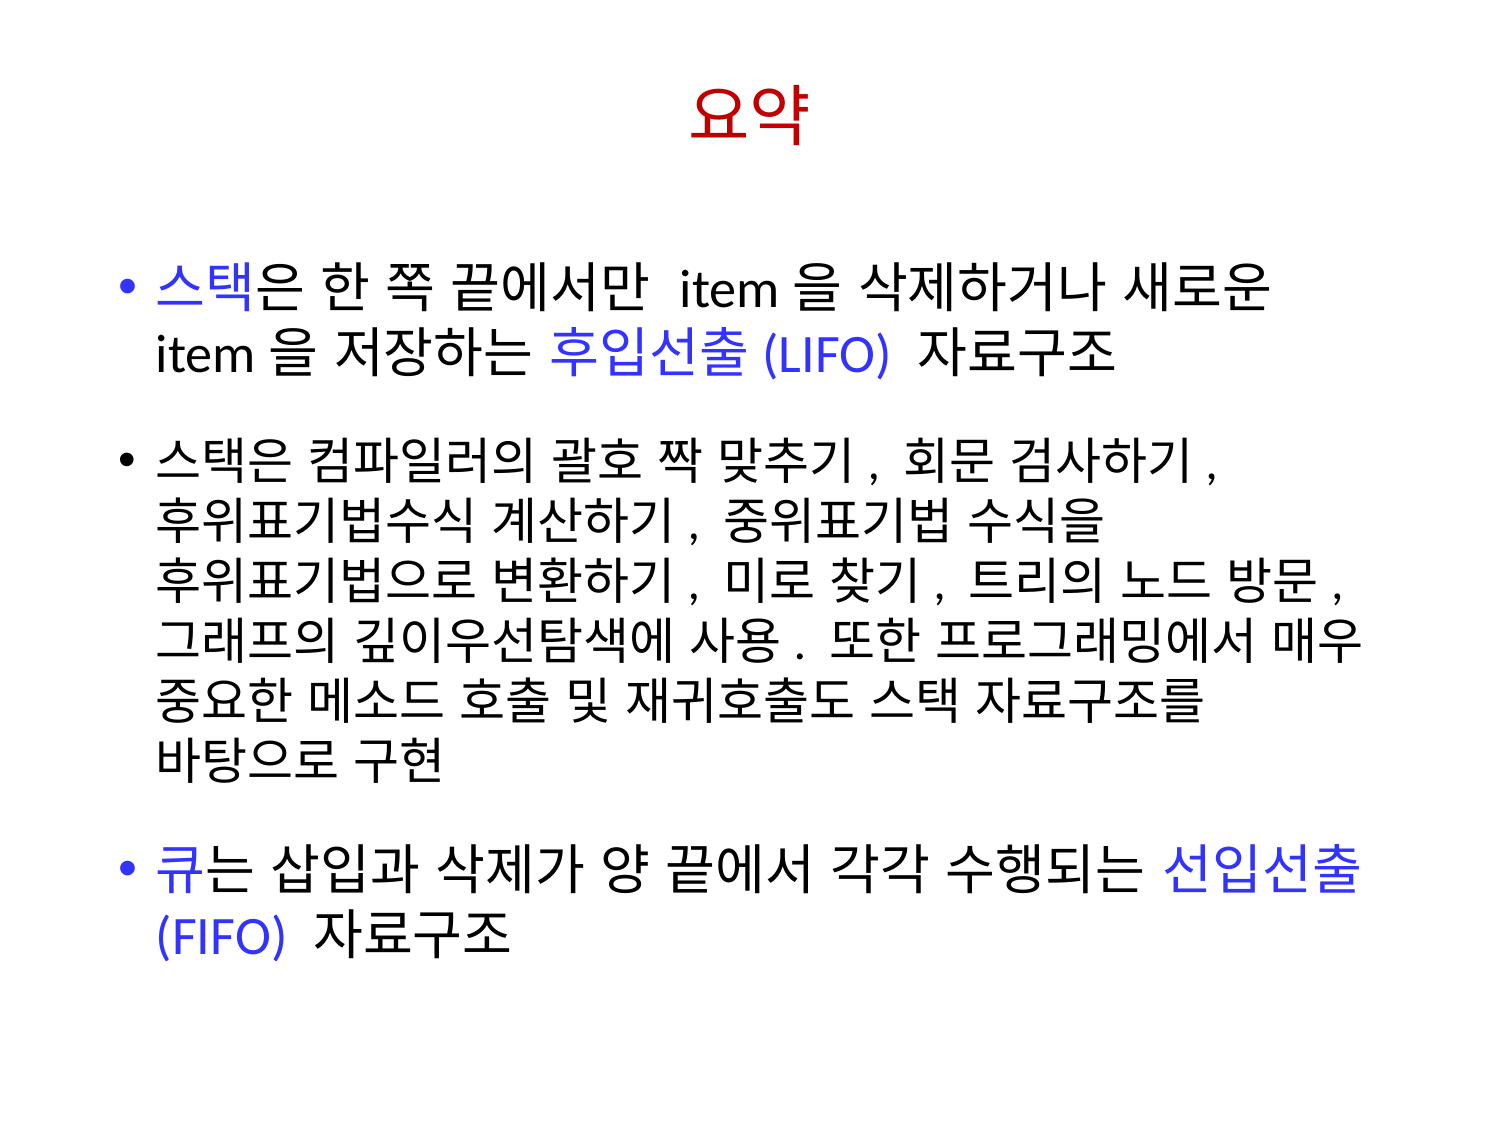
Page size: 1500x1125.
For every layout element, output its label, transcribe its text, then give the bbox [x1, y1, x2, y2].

list 스택은 한 쪽 끝에서만 item을 삭제하거나 새로운 item을 저장하는 후입선출(LIFO) 자료구조 스택은 컴파일러의 괄호 짝 맞추기, 회문 검사하기, 후위표기법수식 계산하기, 중위표기법 수식을 후위표기법으로 변환하기, 미로 찾기, 트리의 노드 방문, 그래프의 깊이우선탐색에 사용. 또한 프로그래밍에서 매우 중요한 메소드 호출 및 재귀호출도 스택 자료구조를 바탕으로 구현 큐는 삽입과 삭제가 양 끝에서 각각 수행되는 선입선출(FIFO) 자료구조 [103, 245, 1397, 1104]
title 요약 [103, 77, 1397, 160]
